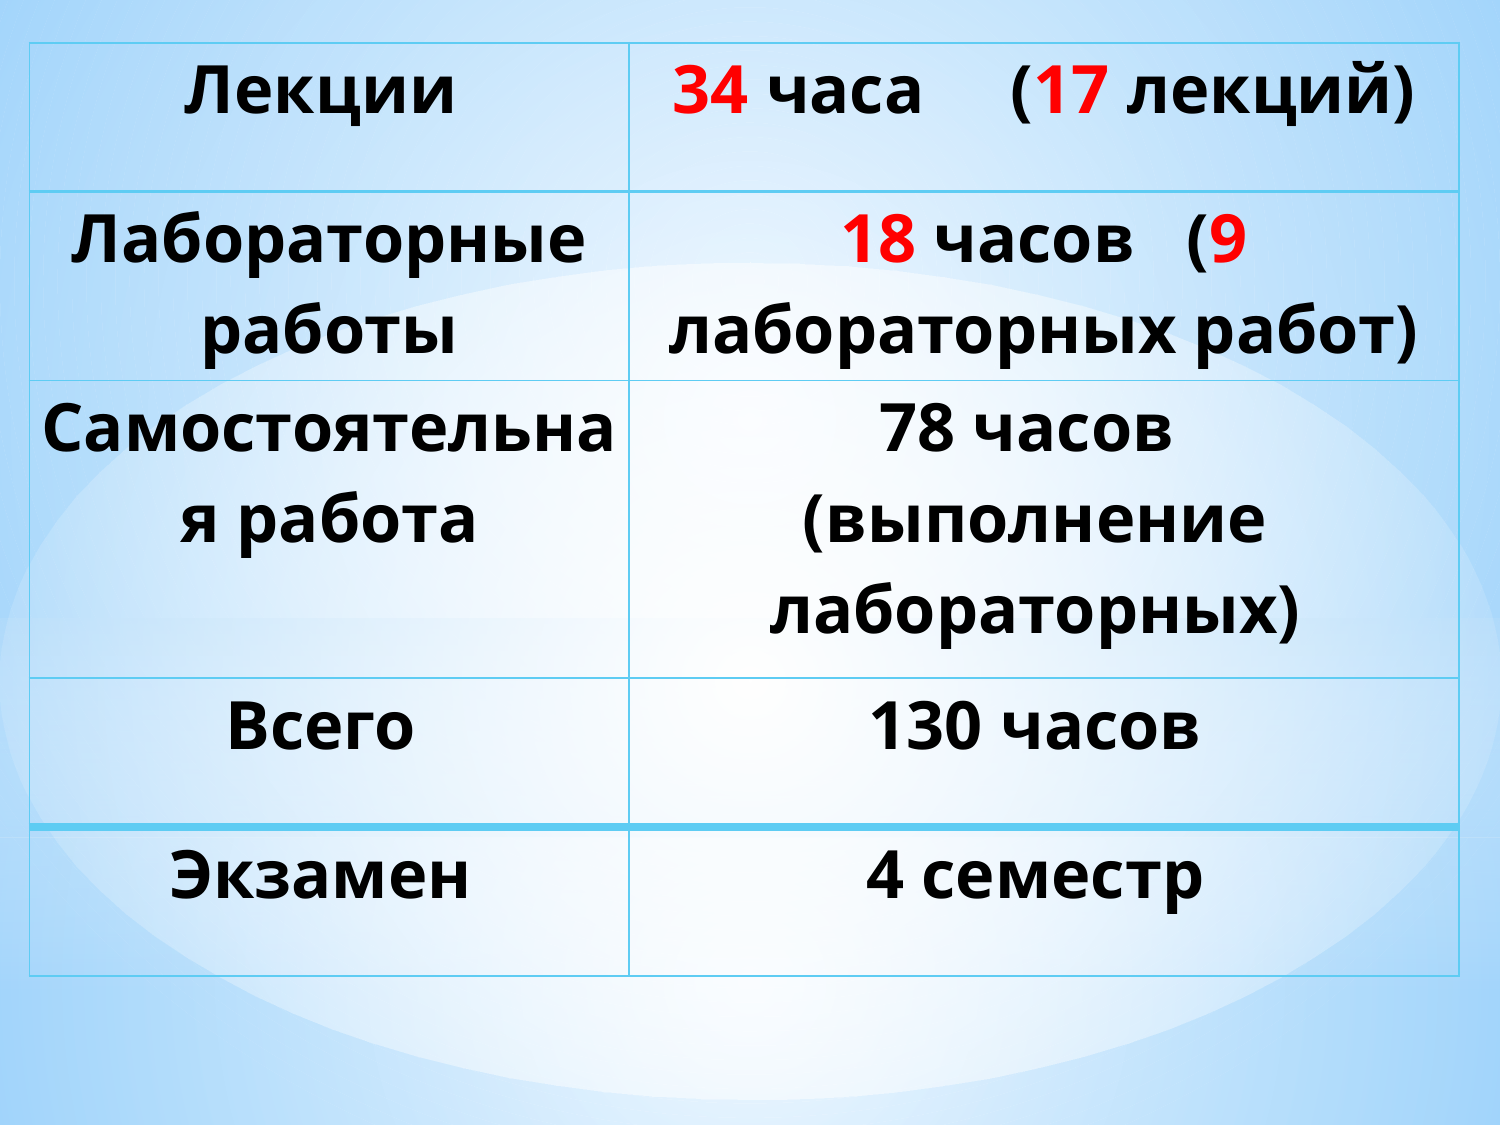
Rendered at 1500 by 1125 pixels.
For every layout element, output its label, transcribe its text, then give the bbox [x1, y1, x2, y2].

table_header Лекции [30, 44, 628, 190]
table_cell Самостоятельная работа [30, 381, 628, 677]
table_header 34 часа (17 лекций) [630, 44, 1458, 190]
table_cell 4 семестр [630, 831, 1458, 975]
table_cell Всего [30, 679, 628, 823]
table_cell 78 часов (выполнение лабораторных) [630, 381, 1458, 677]
table_cell 18 часов (9 лабораторных работ) [630, 193, 1458, 380]
table_cell Экзамен [30, 831, 628, 975]
table_cell 130 часов [630, 679, 1458, 823]
table_cell Лабораторные работы [30, 193, 628, 380]
